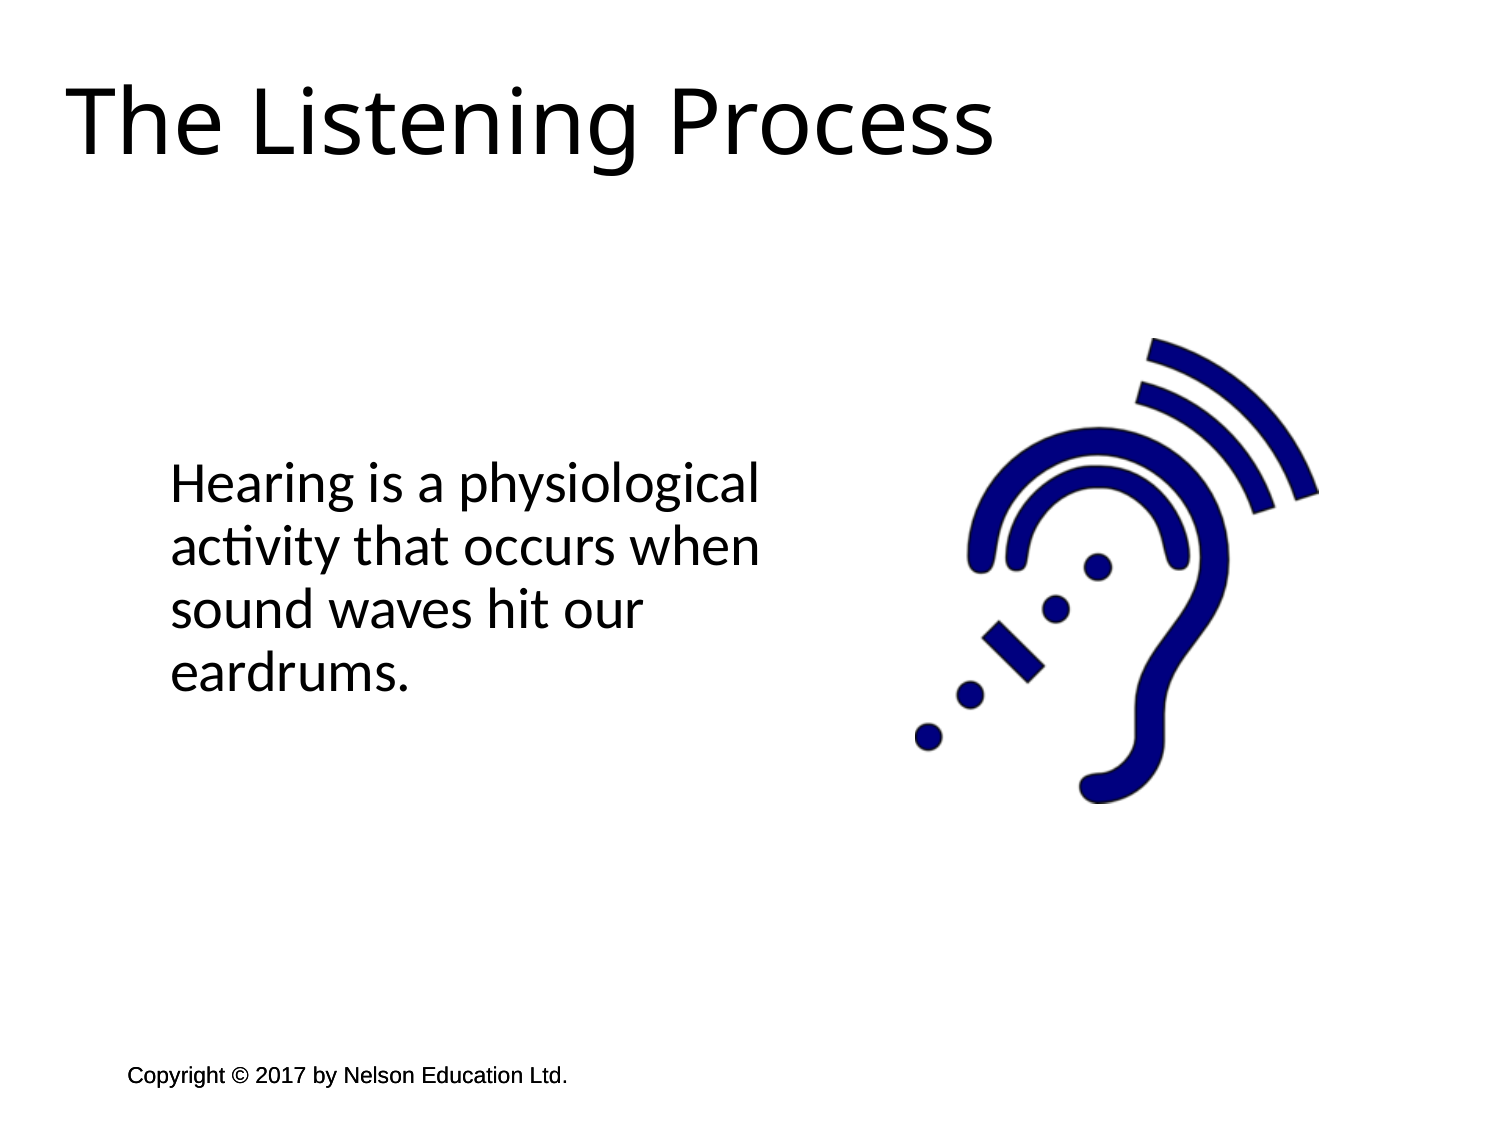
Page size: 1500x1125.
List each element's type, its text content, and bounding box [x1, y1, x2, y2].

subtitle Hearing is a physiological activity that occurs when sound waves hit our eardrums. [98, 444, 833, 672]
text_box The Listening Process [50, 67, 1424, 197]
picture [915, 338, 1319, 804]
